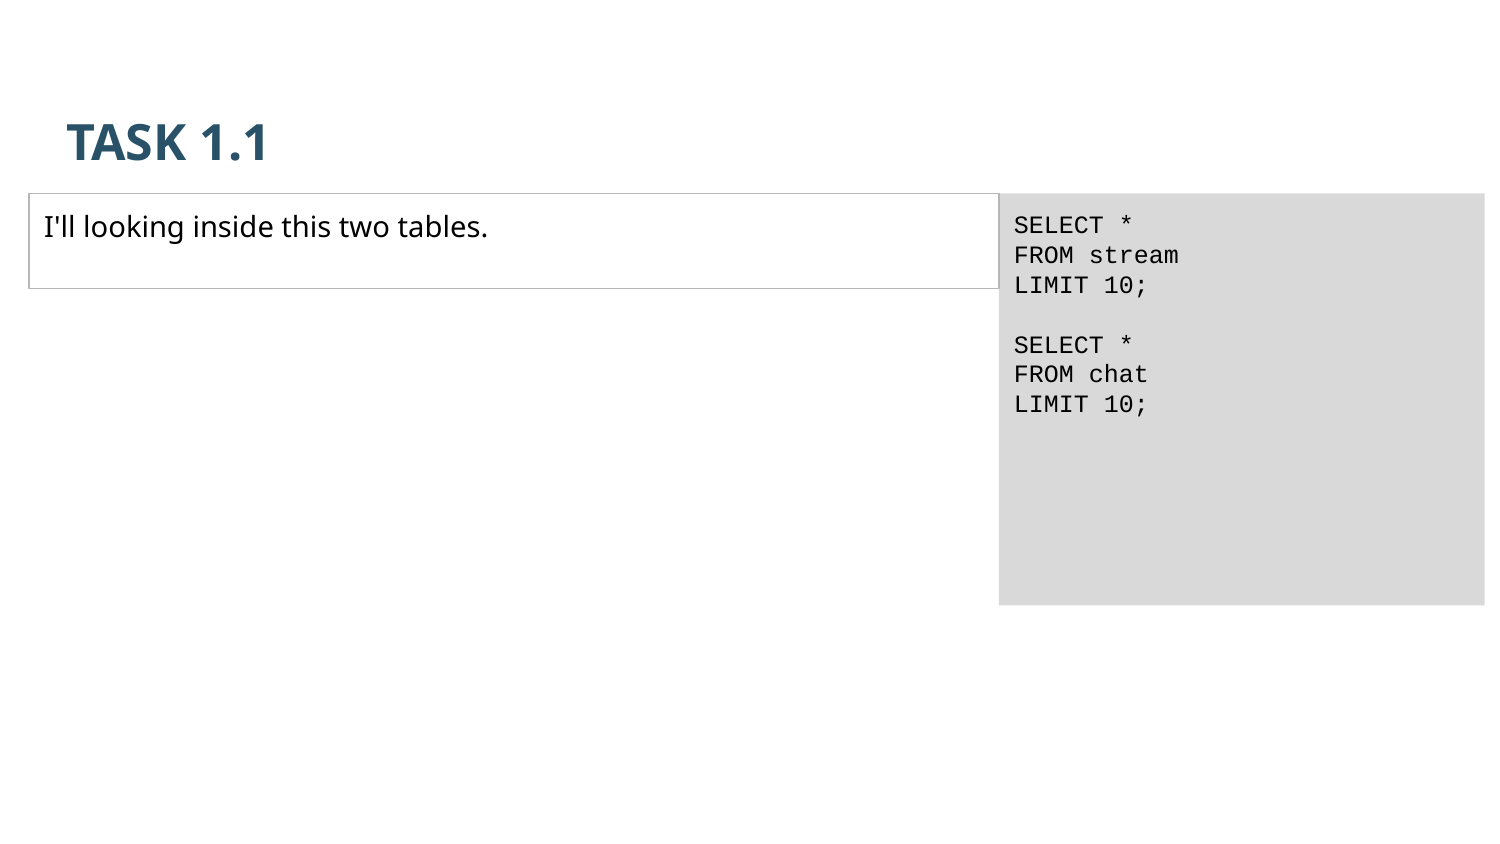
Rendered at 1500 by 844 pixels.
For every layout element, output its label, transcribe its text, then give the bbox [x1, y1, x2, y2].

text_box I'll looking inside this two tables. [29, 193, 999, 289]
text_box TASK 1.1 [51, 48, 1449, 186]
text_box SELECT * FROM stream LIMIT 10; SELECT * FROM chat LIMIT 10; [998, 193, 1485, 606]
